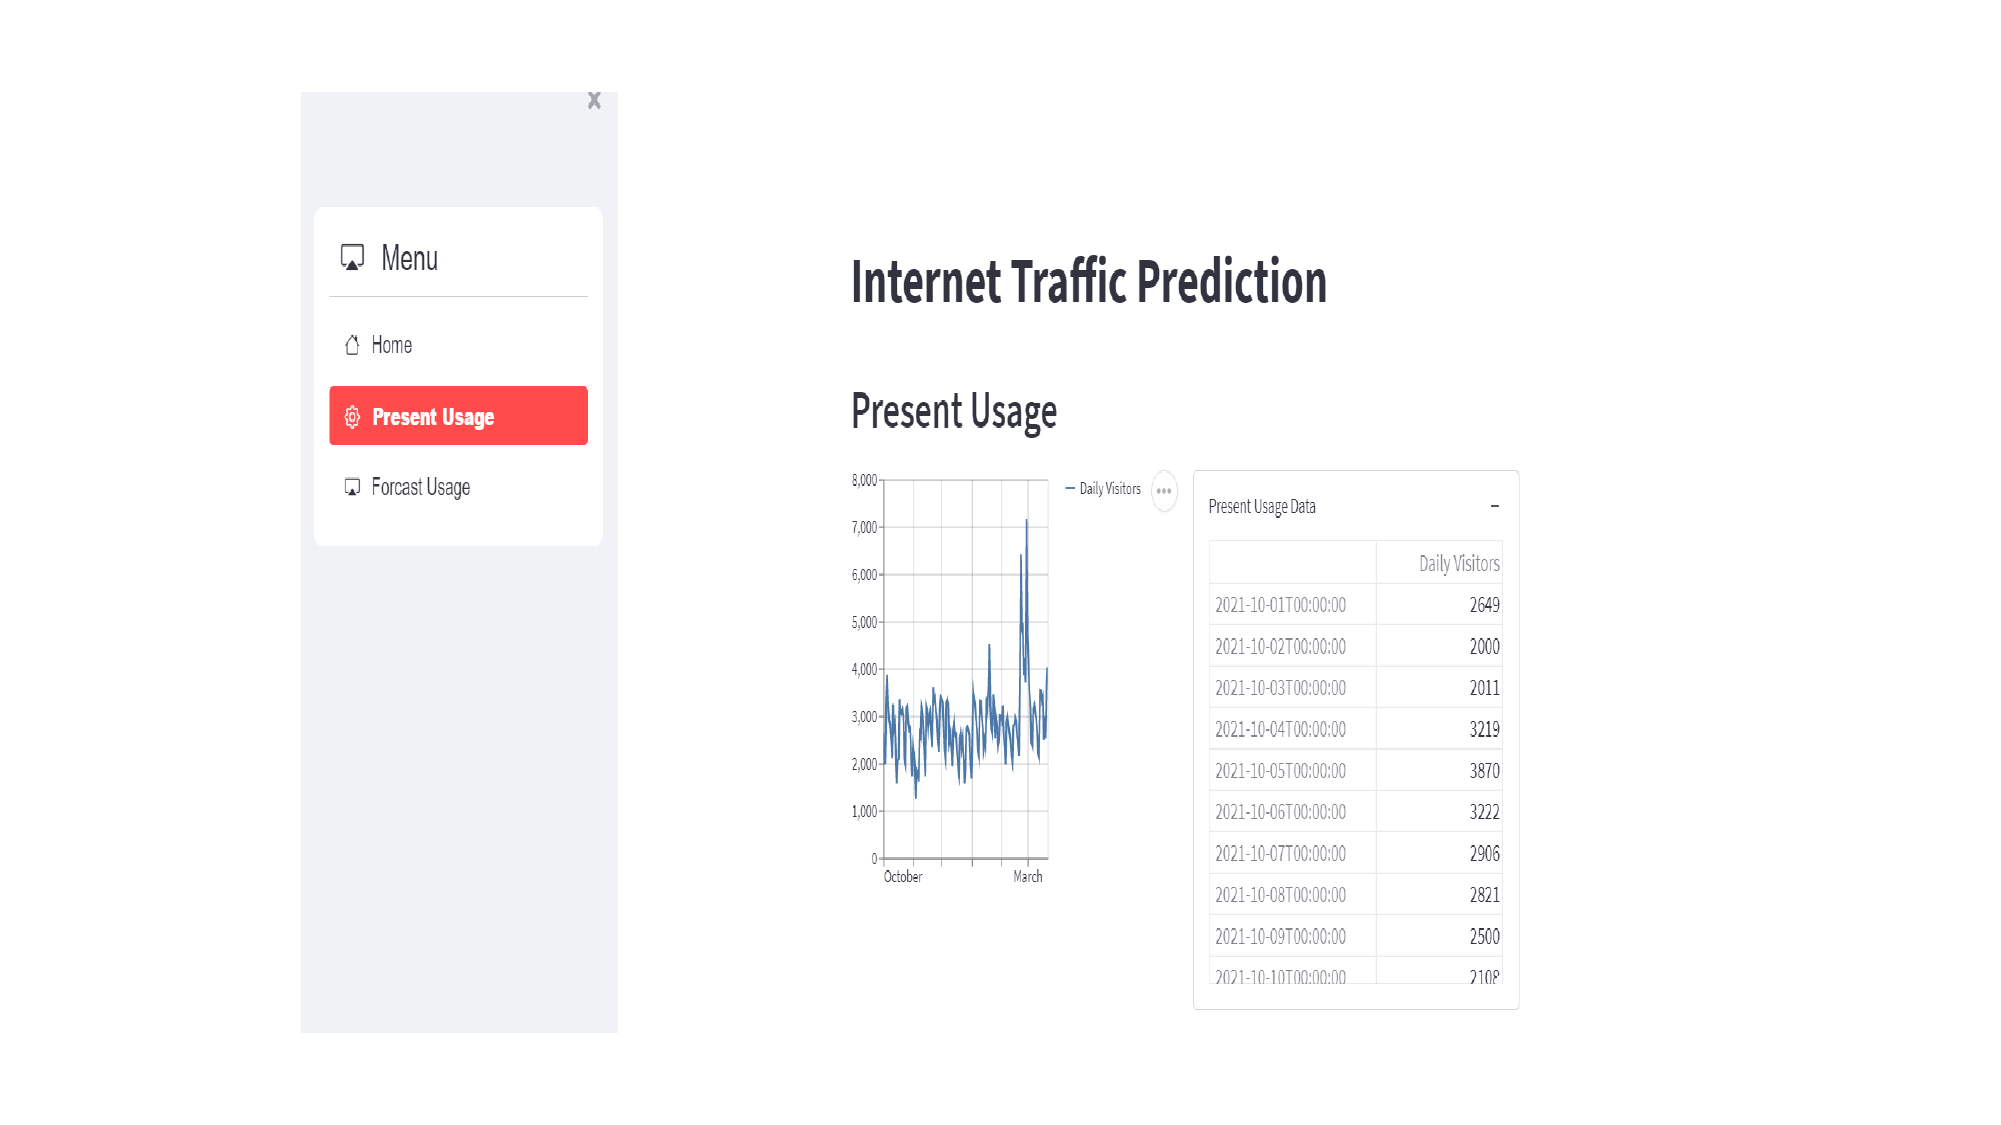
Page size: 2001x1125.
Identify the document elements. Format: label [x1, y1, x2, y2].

picture [301, 92, 1699, 1033]
